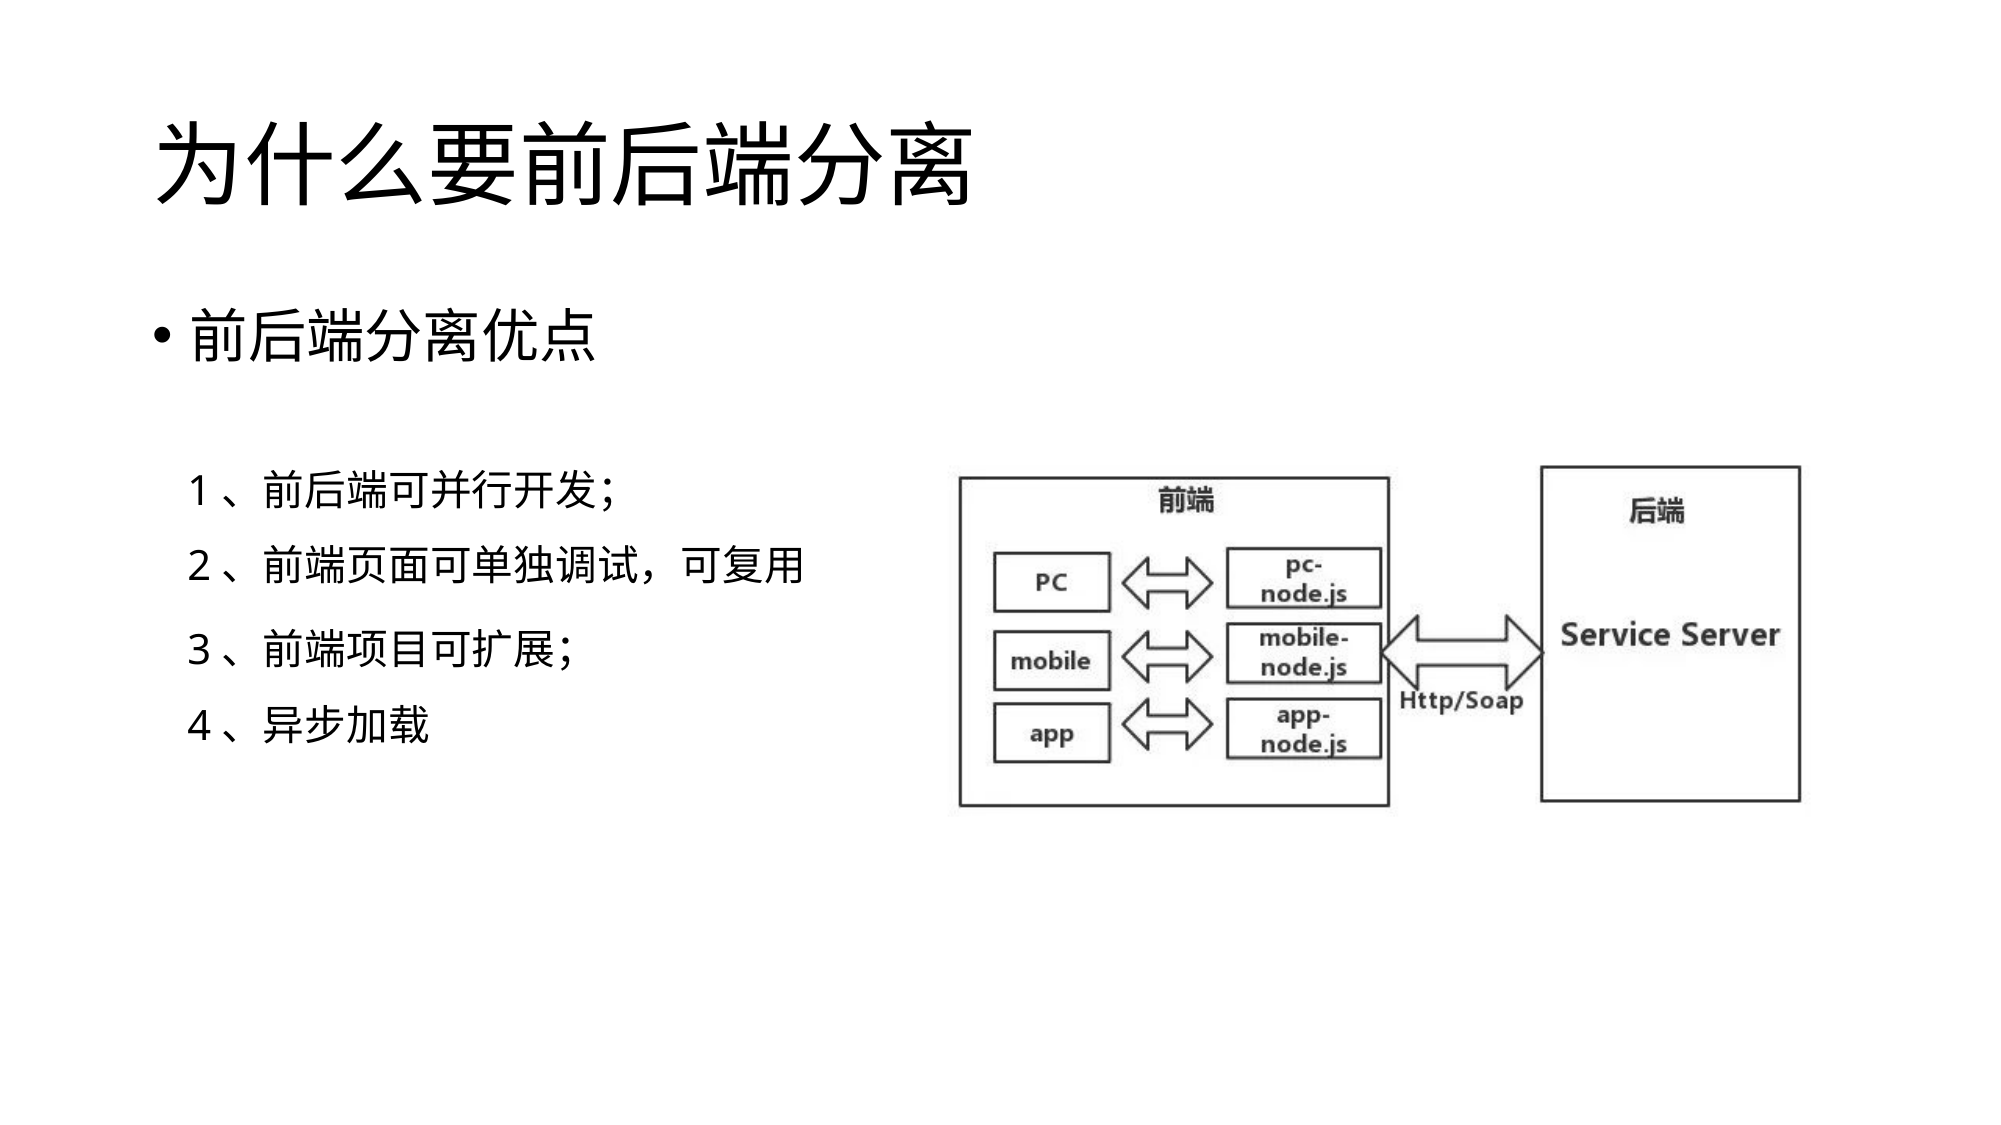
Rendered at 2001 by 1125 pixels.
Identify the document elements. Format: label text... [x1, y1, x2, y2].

text_box 1、前后端可并行开发； 2、前端页面可单独调试，可复用 [172, 431, 1472, 590]
text_box 3、前端项目可扩展； 4、异步加载 [172, 590, 1472, 977]
title 为什么要前后端分离 [137, 59, 1863, 278]
picture [944, 436, 1828, 831]
text_box 前后端分离优点 [137, 299, 1863, 398]
